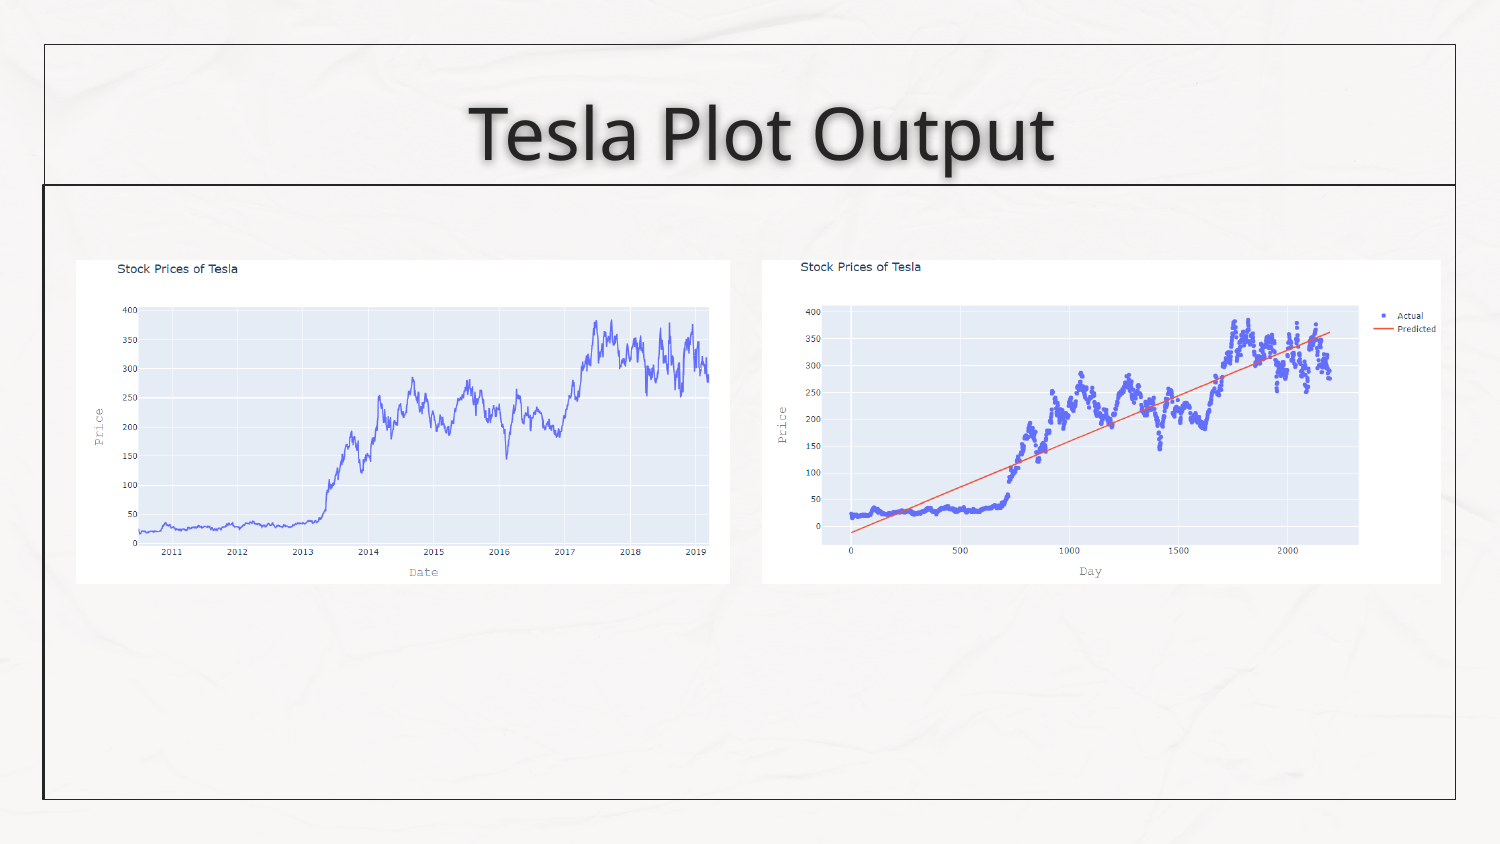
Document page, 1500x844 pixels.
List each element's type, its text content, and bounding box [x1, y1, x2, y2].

picture [762, 259, 1441, 584]
picture [75, 259, 730, 584]
subtitle [42, 184, 1456, 800]
title Tesla Plot Output [130, 72, 1395, 167]
